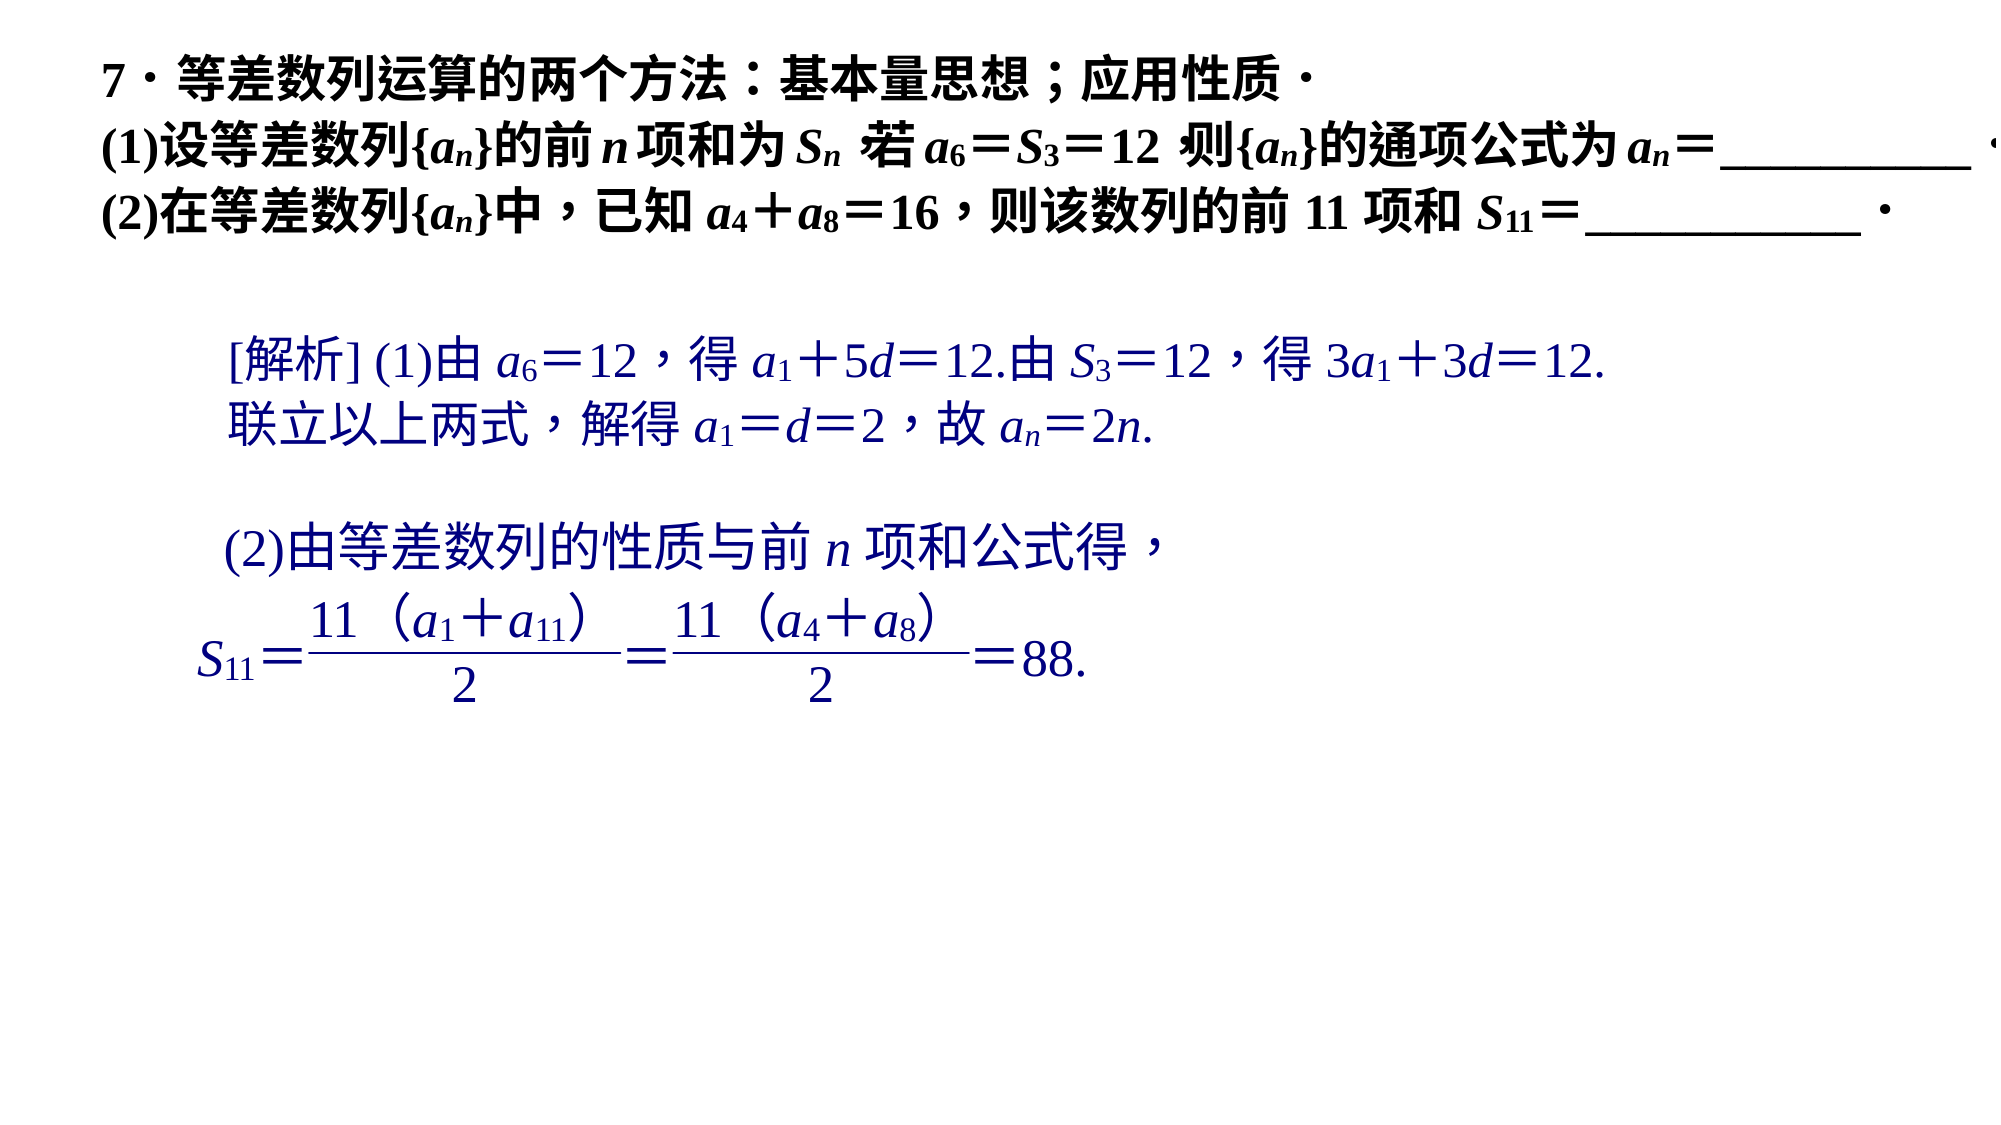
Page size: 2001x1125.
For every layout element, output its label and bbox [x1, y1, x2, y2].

text_box [197, 512, 1751, 736]
text_box [227, 327, 1682, 474]
text_box [100, 47, 2000, 261]
